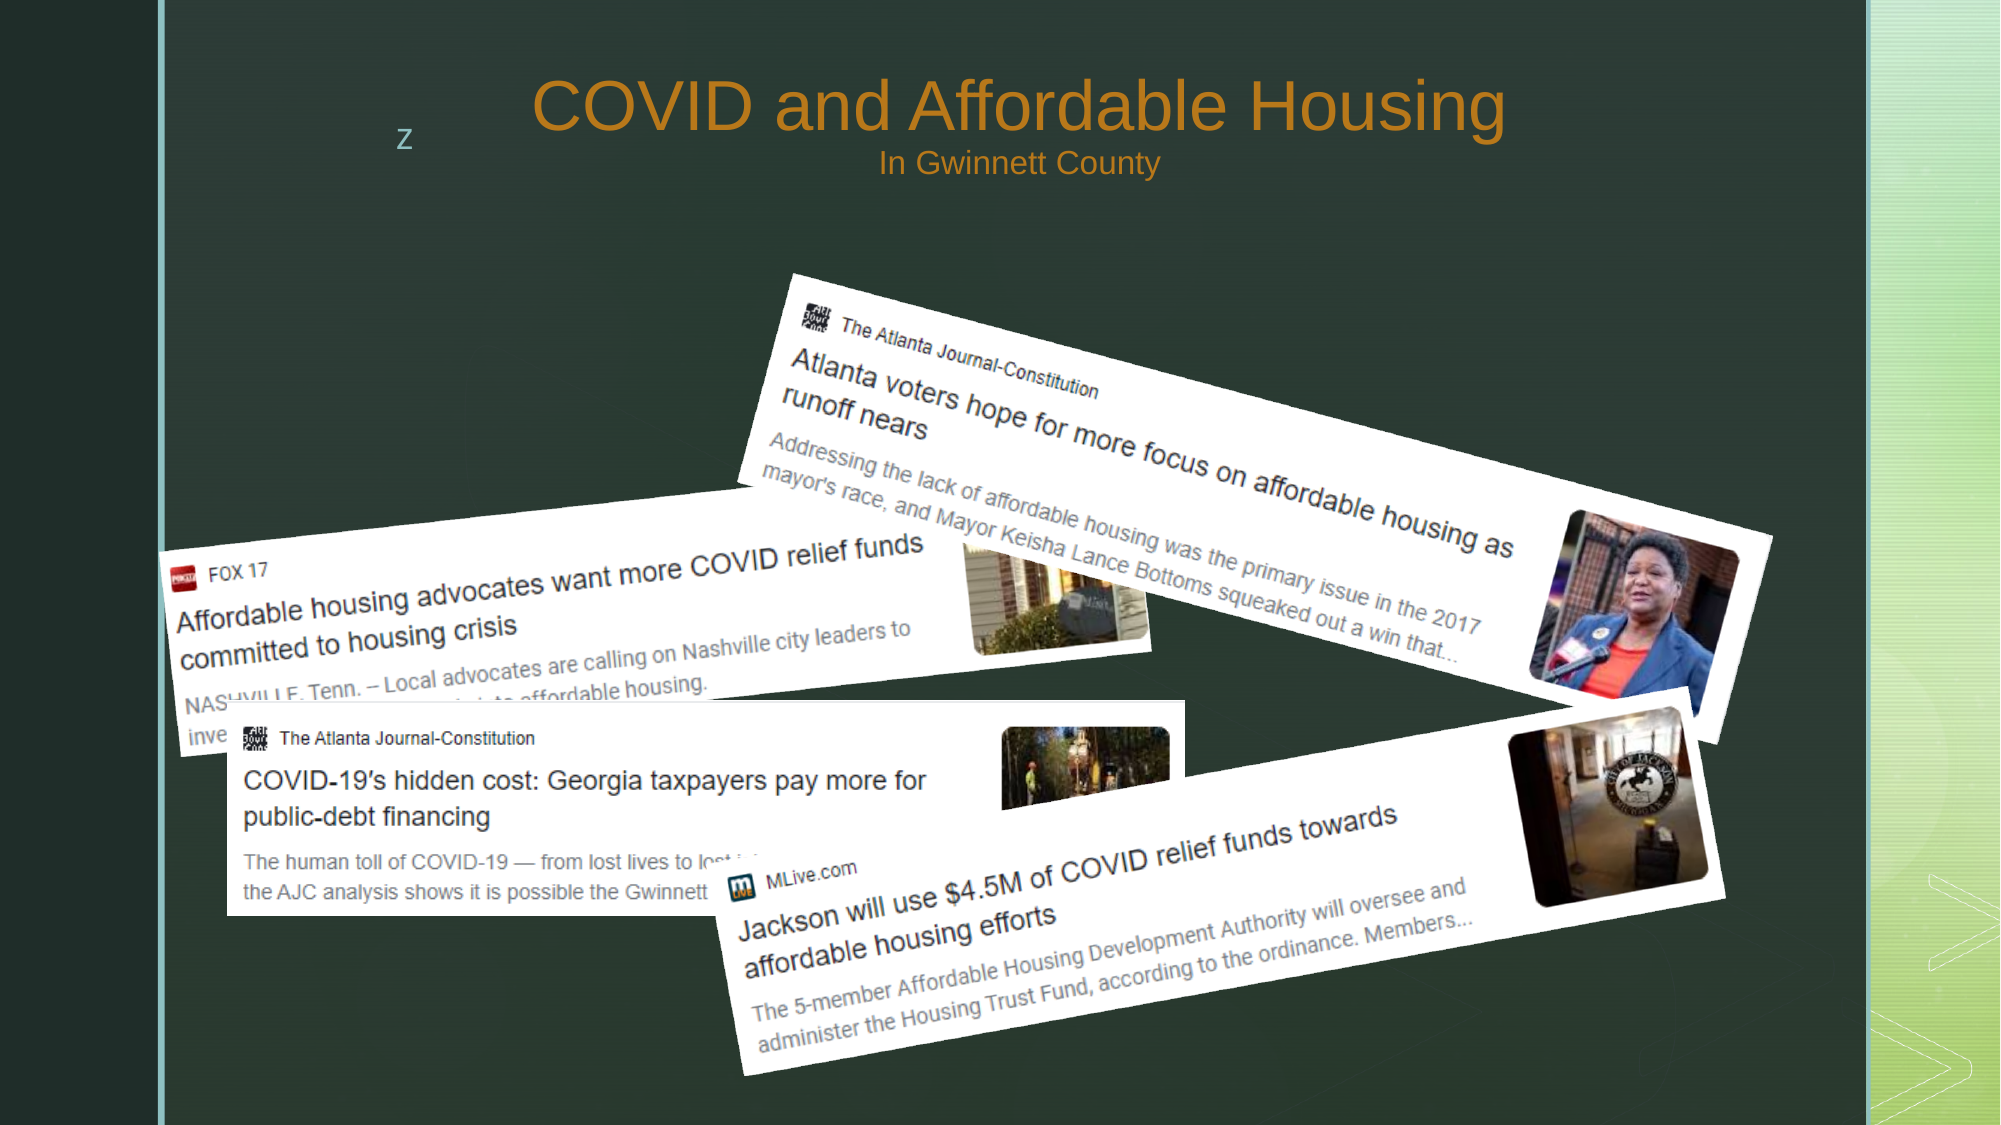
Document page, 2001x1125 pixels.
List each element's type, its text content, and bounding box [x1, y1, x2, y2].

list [166, 497, 1144, 705]
title COVID and Affordable Housing In Gwinnett County [367, 62, 1673, 239]
picture [160, 552, 166, 607]
picture [1871, 0, 2001, 1125]
picture [176, 274, 1772, 1076]
